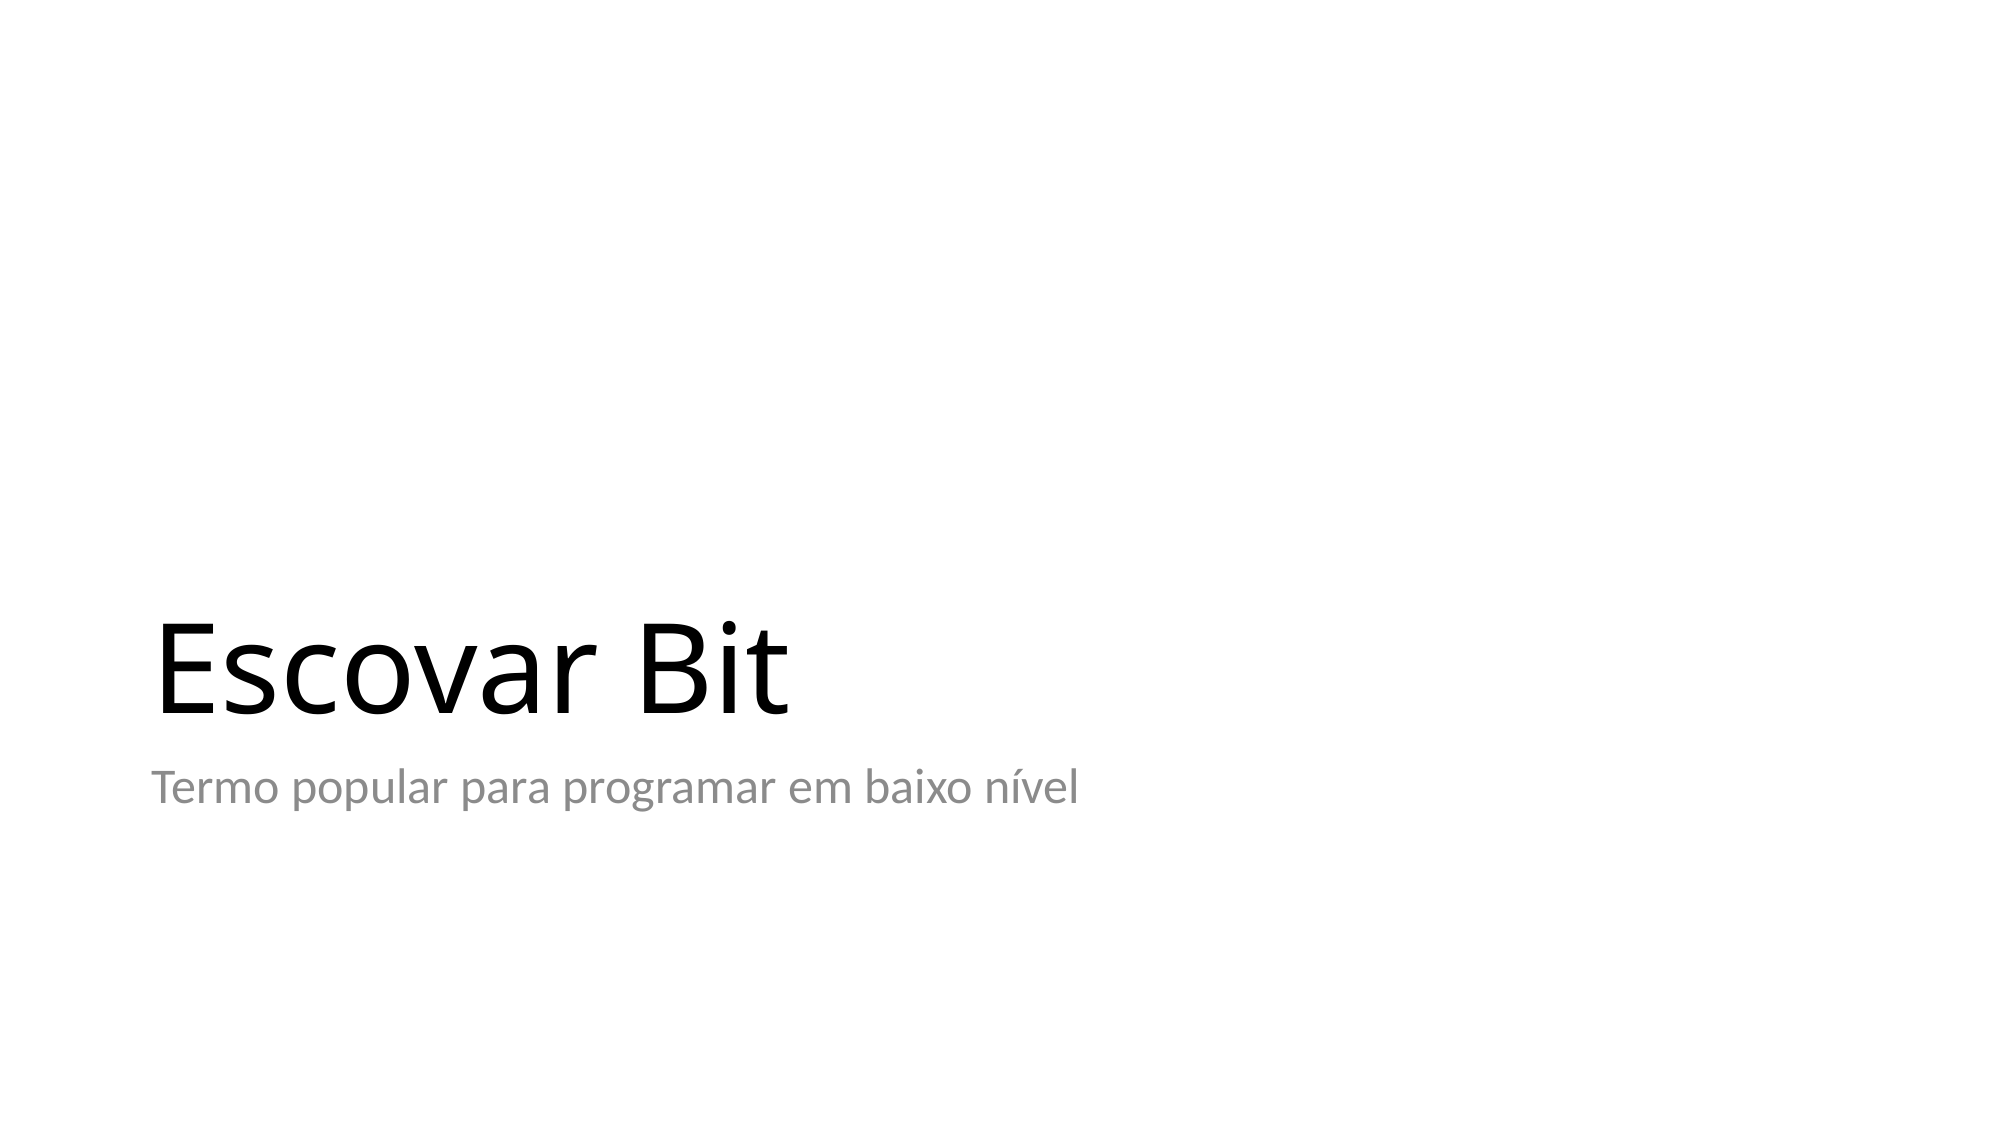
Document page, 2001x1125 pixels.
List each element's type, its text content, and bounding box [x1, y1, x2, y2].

title Escovar Bit [136, 280, 1862, 749]
list Termo popular para programar em baixo nível [136, 752, 1862, 999]
